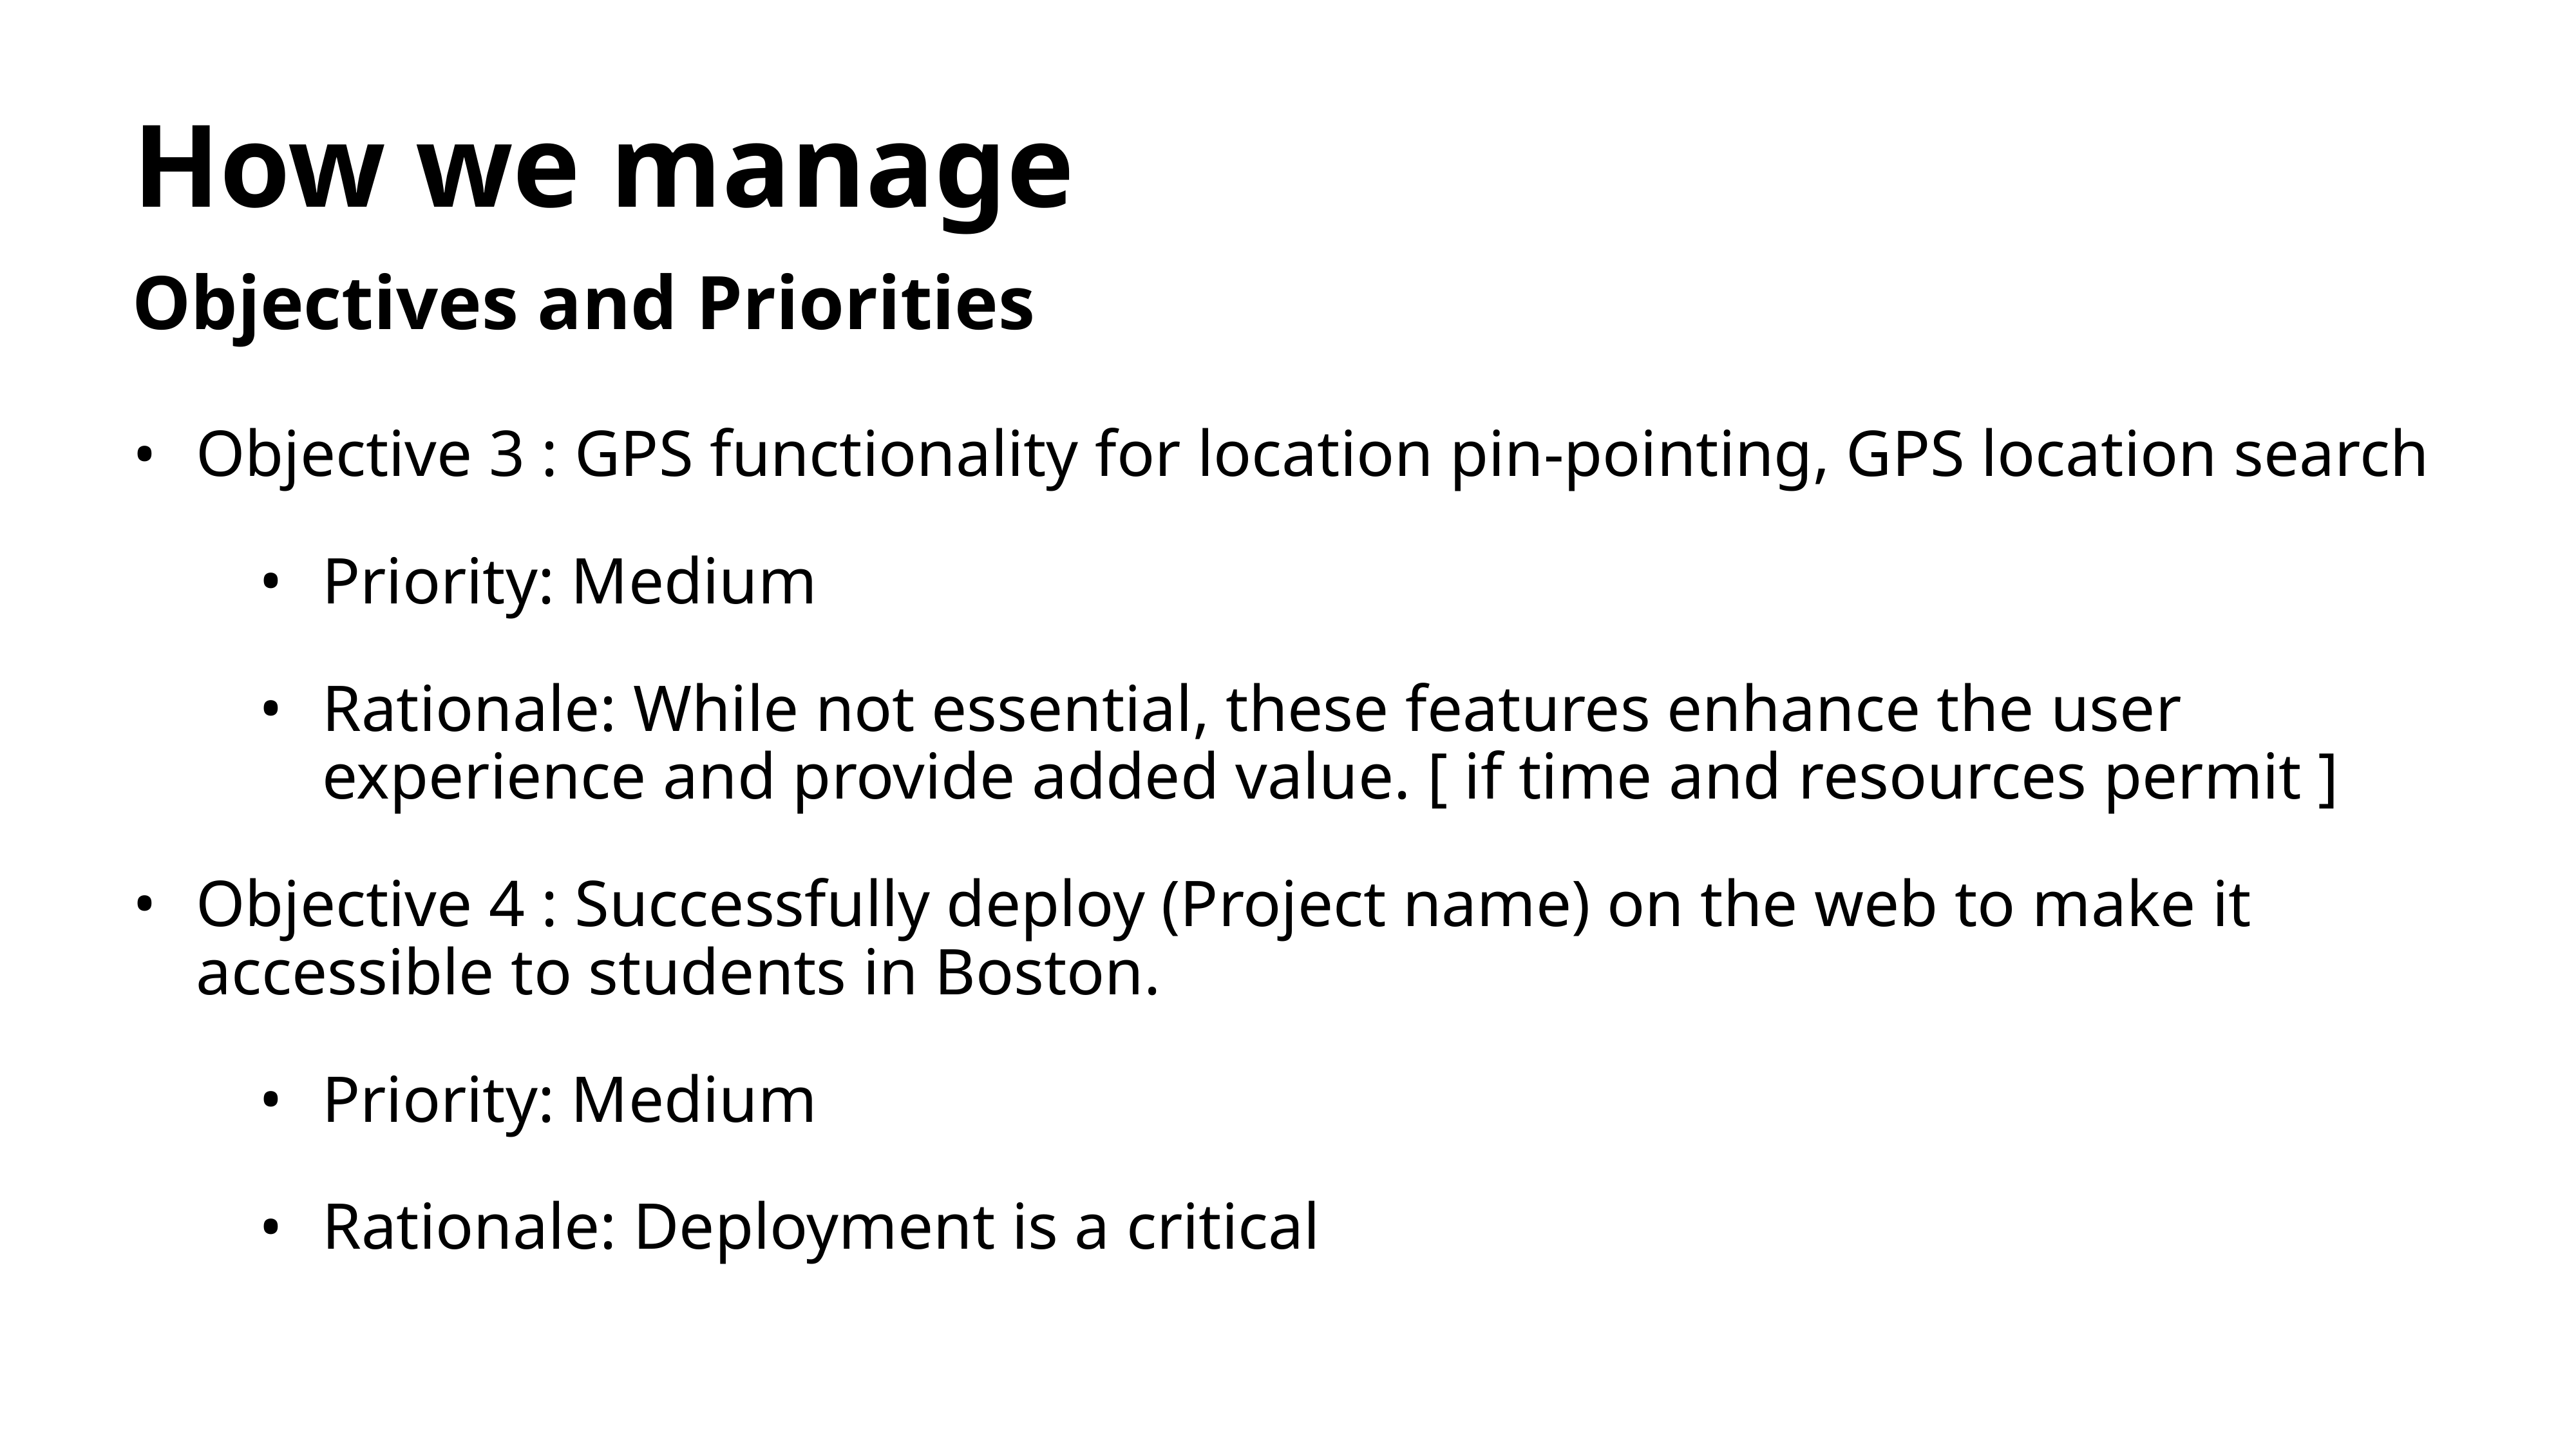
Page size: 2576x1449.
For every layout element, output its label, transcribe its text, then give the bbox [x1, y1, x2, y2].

title How we manage [127, 114, 2449, 251]
list Objectives and Priorities [127, 251, 2449, 350]
list Objective 3 : GPS functionality for location pin-pointing, GPS location search Priority: Medium Rationale: While not essential, these features enhance the user experience and provide added value. [ if time and resources permit ] Objective 4 : Successfully deploy (Project name) on the web to make it accessible to students in Boston. Priority: Medium Rationale: Deployment is a critical [127, 416, 2449, 1289]
